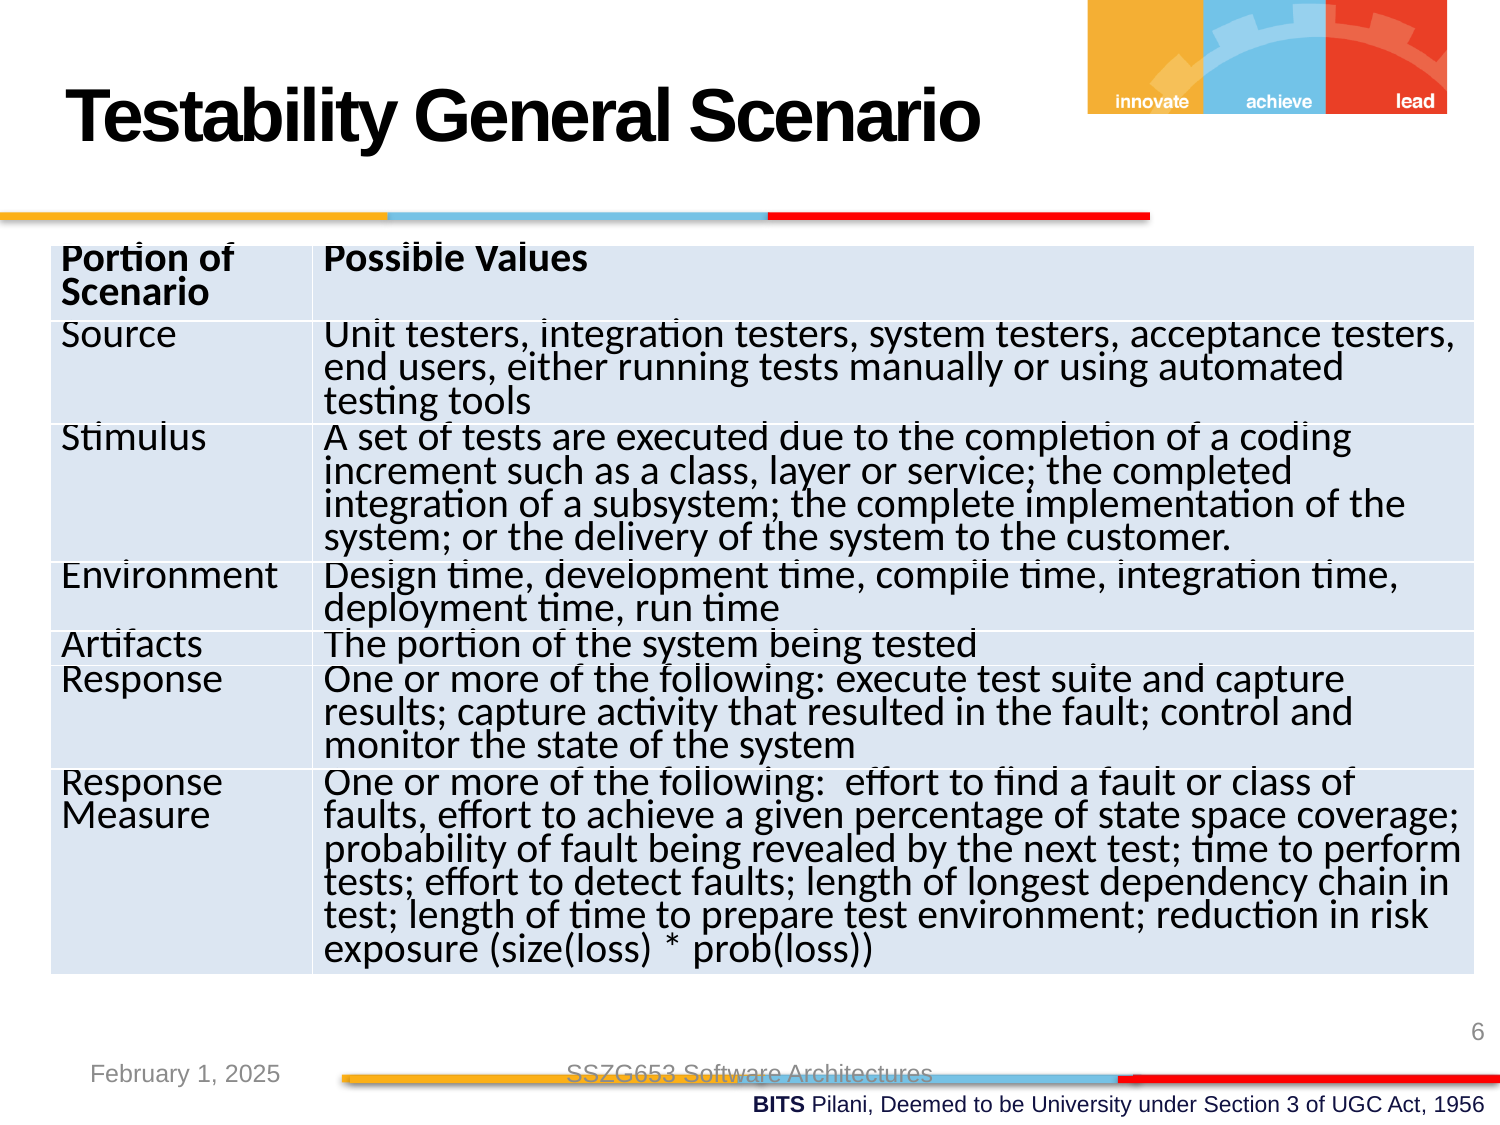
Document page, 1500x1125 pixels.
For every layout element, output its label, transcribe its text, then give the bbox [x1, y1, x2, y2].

table_cell Response [51, 666, 312, 768]
list Testability General Scenario [50, 24, 1088, 213]
table_cell Source [51, 322, 312, 423]
table_cell One or more of the following: effort to find a fault or class of faults, effort to achieve a given percentage of state space coverage; probability of fault being revealed by the next test; time to perform tests; effort to detect faults; length of longest dependency chain in test; length of time to prepare test environment; reduction in risk exposure (size(loss) * prob(loss)) [313, 770, 1474, 974]
picture [1087, 0, 1448, 114]
table_cell Response Measure [51, 770, 312, 974]
table_cell The portion of the system being tested [313, 632, 1474, 665]
table_cell Design time, development time, compile time, integration time, deployment time, run time [313, 563, 1474, 630]
table_header Portion of Scenario [51, 246, 312, 320]
slide_number 6 [1149, 1000, 1500, 1061]
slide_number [75, 1042, 425, 1103]
table_cell Environment [51, 563, 312, 630]
table_cell Artifacts [51, 632, 312, 665]
table_cell A set of tests are executed due to the completion of a coding increment such as a class, layer or service; the completed integration of a subsystem; the complete implementation of the system; or the delivery of the system to the customer. [313, 425, 1474, 561]
table_header Possible Values [313, 246, 1474, 320]
table_cell Stimulus [51, 425, 312, 561]
table_cell One or more of the following: execute test suite and capture results; capture activity that resulted in the fault; control and monitor the state of the system [313, 666, 1474, 768]
table_cell Unit testers, integration testers, system testers, acceptance testers, end users, either running tests manually or using automated testing tools [313, 322, 1474, 423]
footer SSZG653 Software Architectures [512, 1042, 988, 1103]
